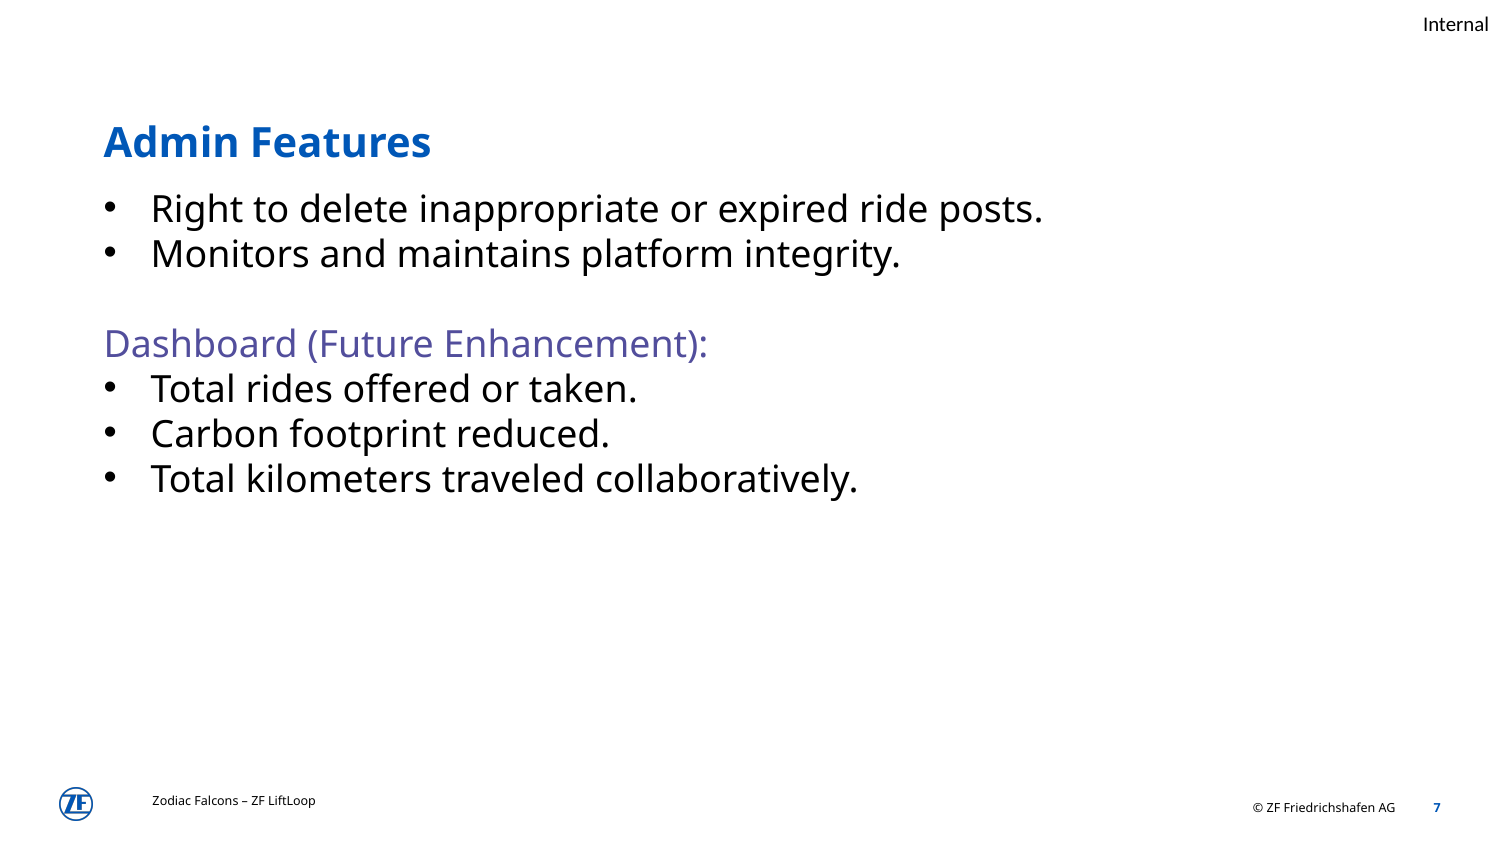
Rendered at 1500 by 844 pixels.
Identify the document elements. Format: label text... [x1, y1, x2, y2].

picture [59, 786, 94, 822]
footer Zodiac Falcons – ZF LiftLoop [152, 799, 1009, 817]
slide_number 7 [1411, 799, 1441, 817]
text_box Right to delete inappropriate or expired ride posts. Monitors and maintains platform integrity. Dashboard (Future Enhancement): Total rides offered or taken. Carbon footprint reduced. Total kilometers traveled collaboratively. [88, 177, 1441, 507]
text_box Admin Features [88, 108, 839, 173]
